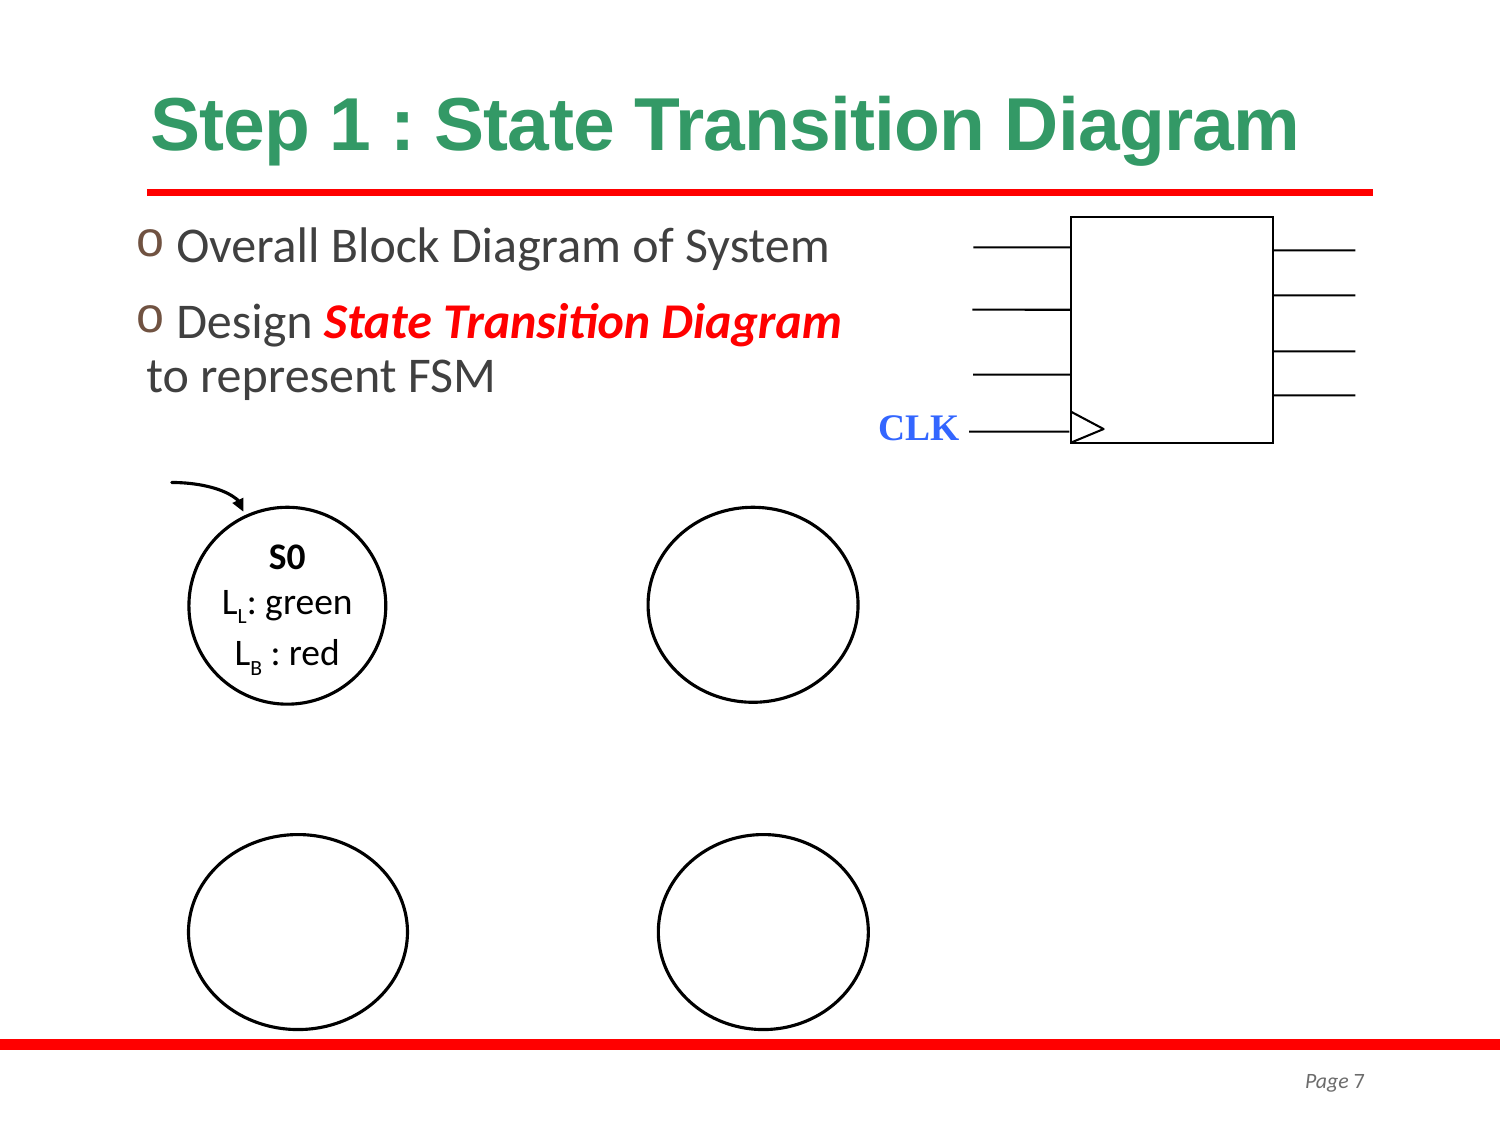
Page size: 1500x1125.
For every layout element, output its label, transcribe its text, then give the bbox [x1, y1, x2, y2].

text_box [170, 481, 244, 512]
slide_number Page 7 [1218, 1059, 1380, 1120]
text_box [862, 216, 1356, 457]
text_box [657, 833, 870, 1031]
list Overall Block Diagram of System Design State Transition Diagram to represent FSM [135, 211, 1380, 483]
text_box [187, 833, 409, 1031]
title Step 1 : State Transition Diagram [135, 47, 1373, 174]
text_box S0 LL: green LB : red [187, 506, 387, 706]
text_box [647, 506, 860, 704]
